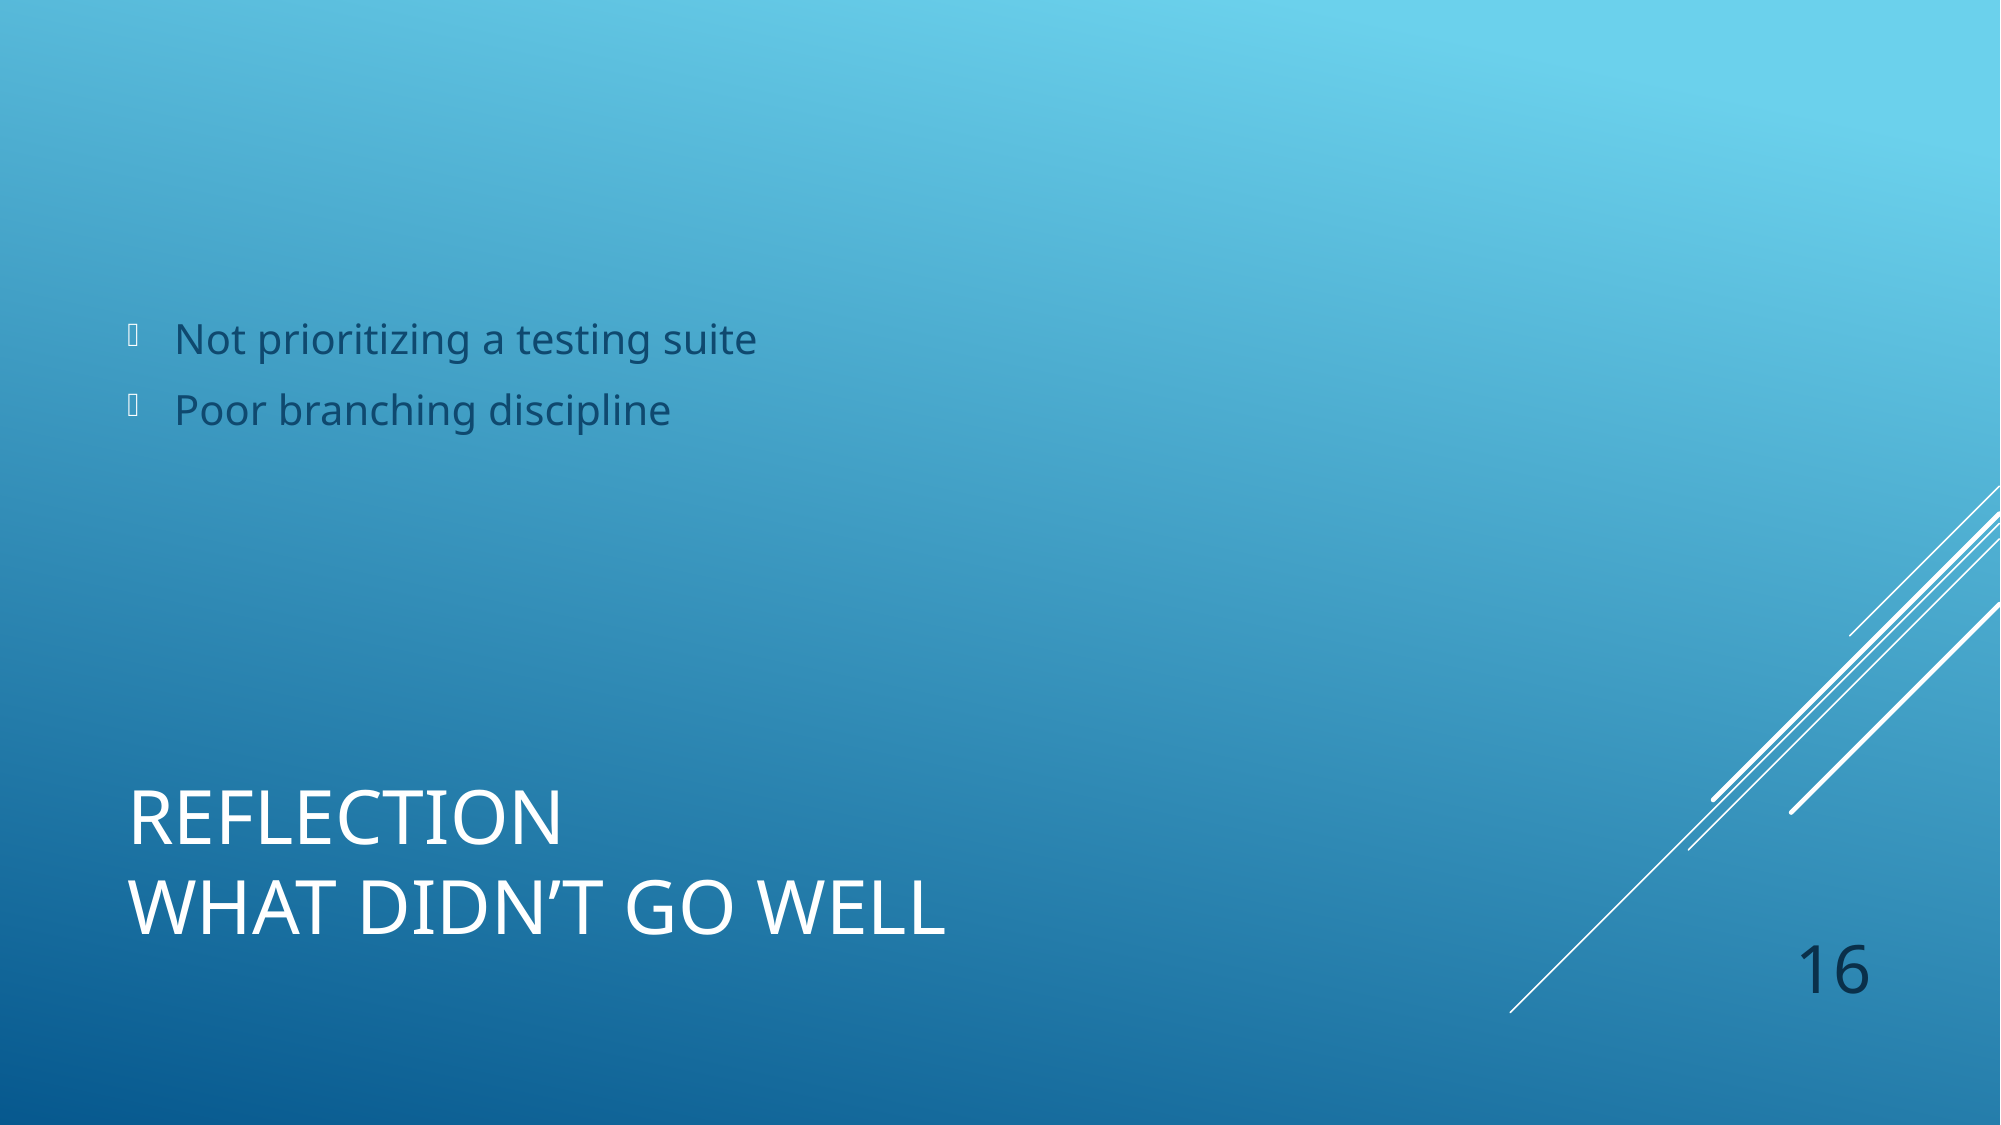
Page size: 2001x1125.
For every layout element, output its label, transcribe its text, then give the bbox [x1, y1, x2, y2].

slide_number 16 [1700, 915, 1888, 1025]
list Not prioritizing a testing suite Poor branching discipline [112, 112, 1513, 706]
title Reflection What didn’t go well [112, 736, 1513, 984]
